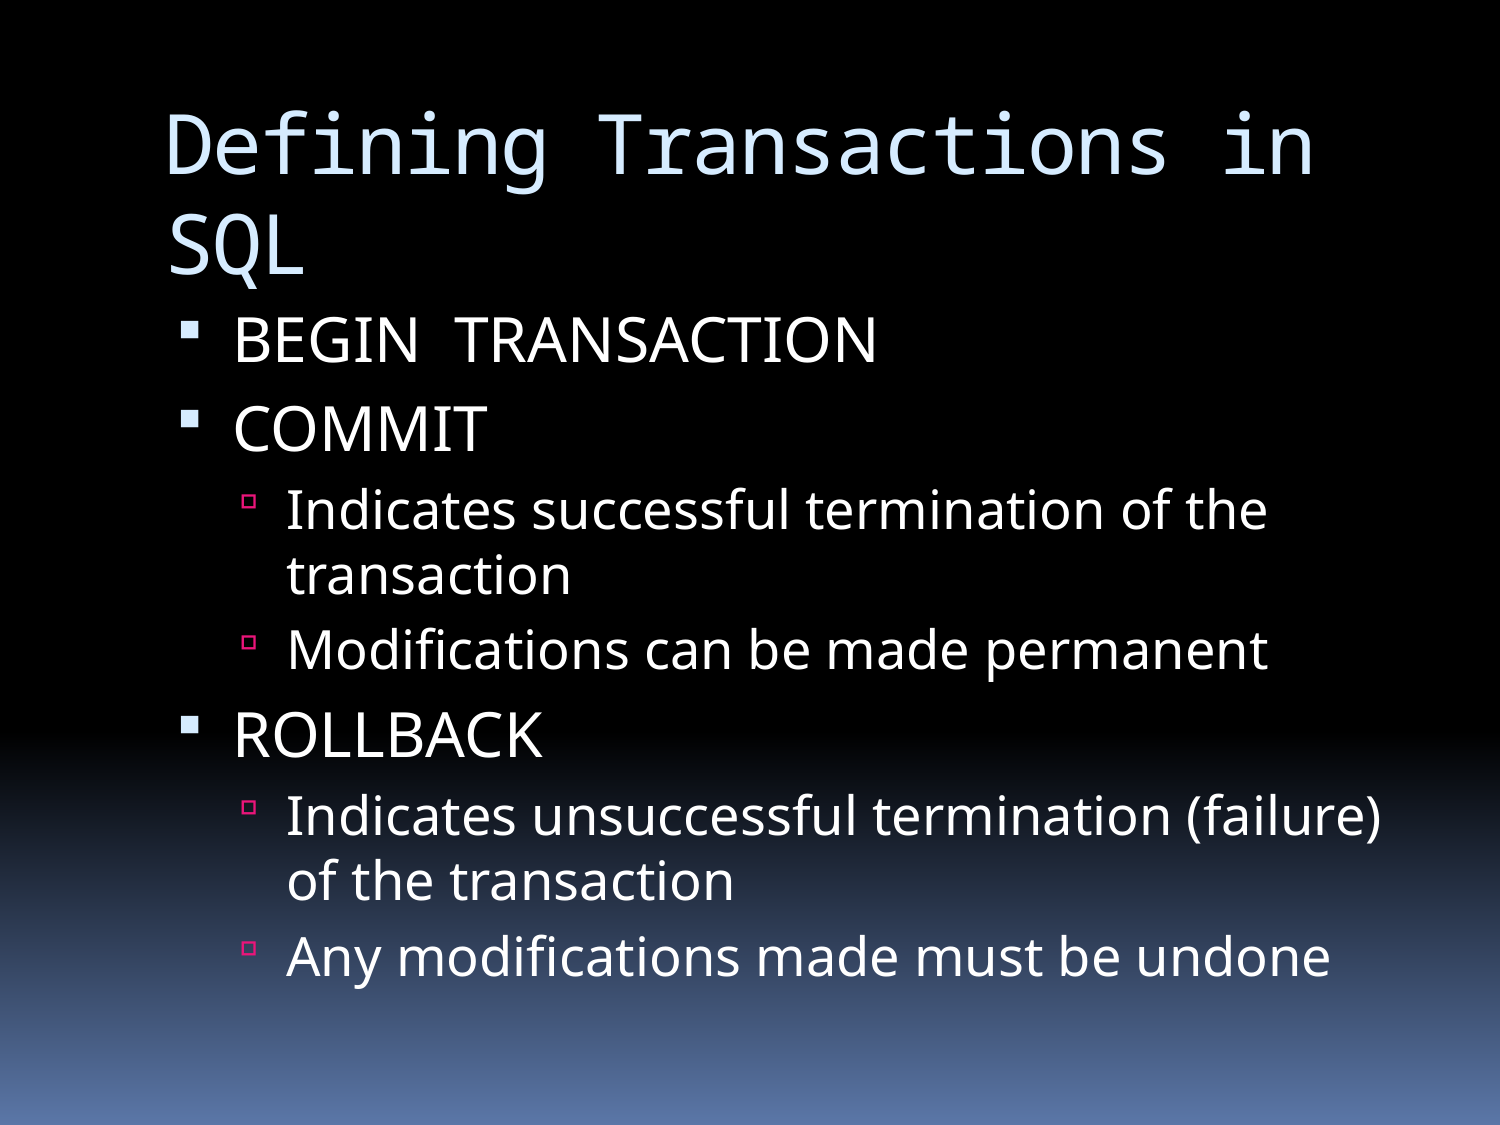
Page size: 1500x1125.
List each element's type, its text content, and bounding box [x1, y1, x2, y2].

list BEGIN TRANSACTION COMMIT Indicates successful termination of the transaction Modifications can be made permanent ROLLBACK Indicates unsuccessful termination (failure) of the transaction Any modifications made must be undone [150, 292, 1425, 1043]
title Defining Transactions in SQL [150, 83, 1425, 234]
